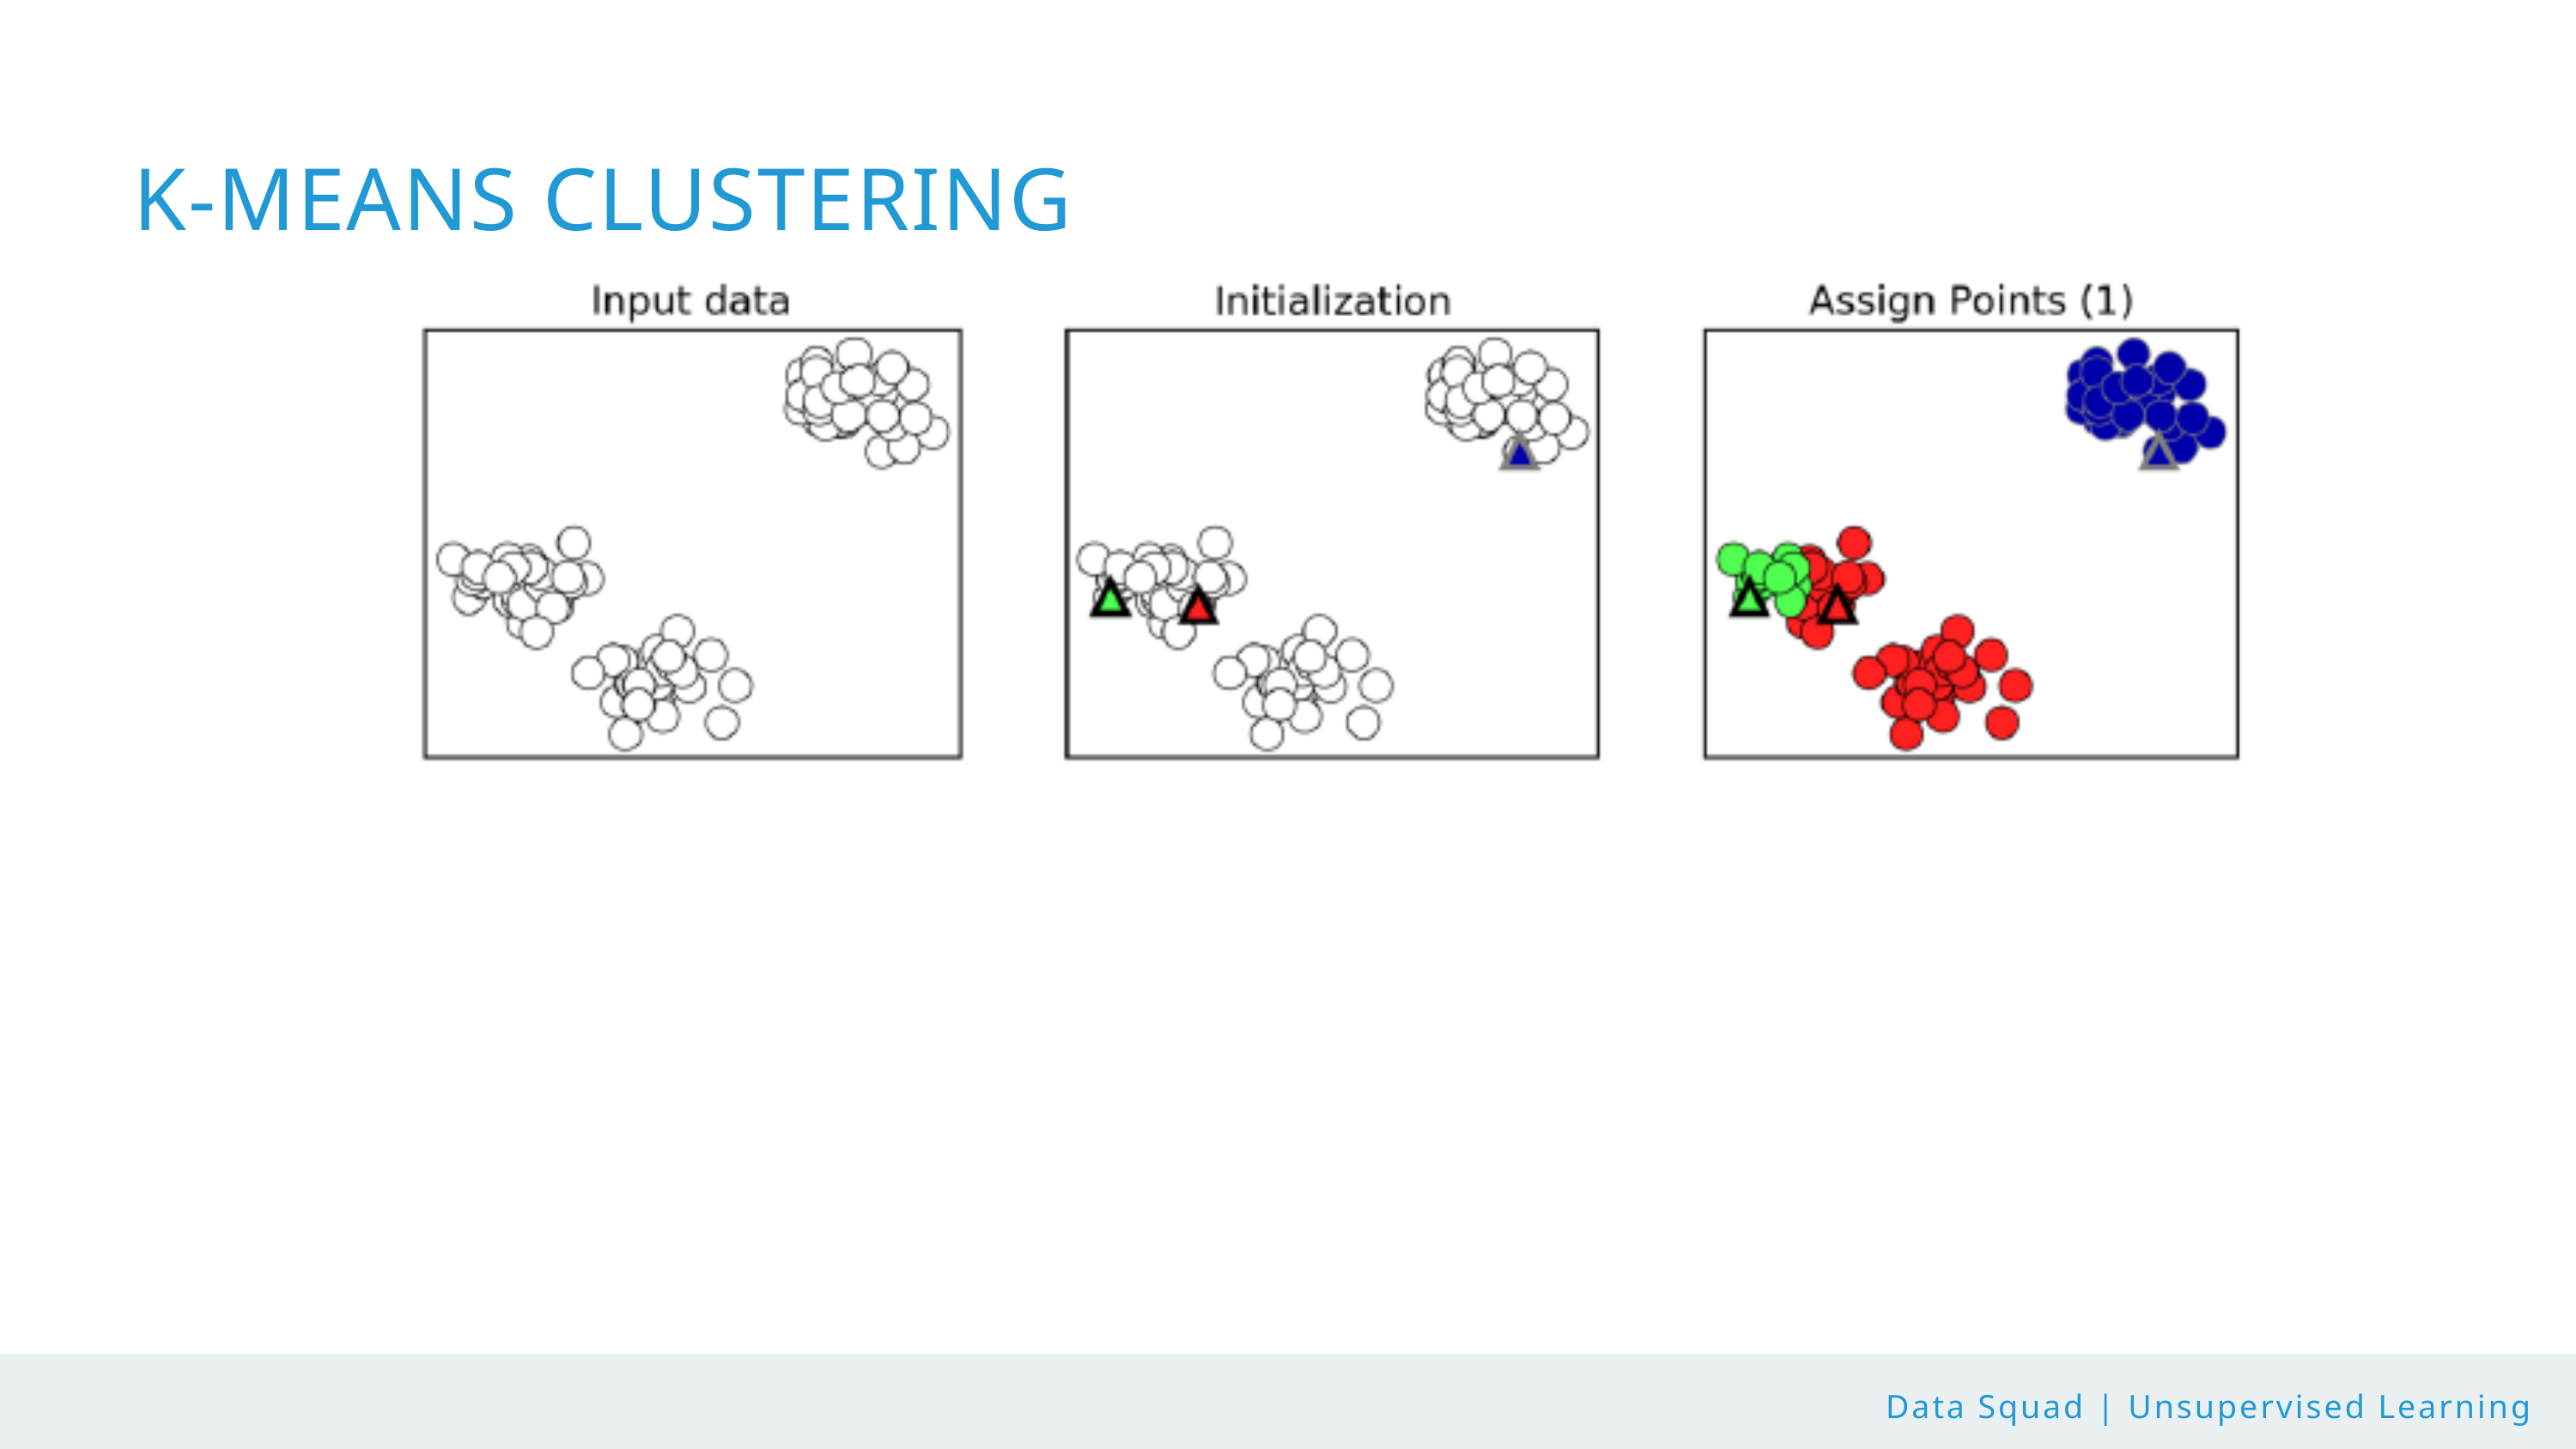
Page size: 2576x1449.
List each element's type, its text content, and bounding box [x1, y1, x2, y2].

text_box K-MEANS CLUSTERING [133, 144, 2539, 248]
text_box [265, 248, 2311, 784]
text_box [0, 1353, 2576, 1449]
